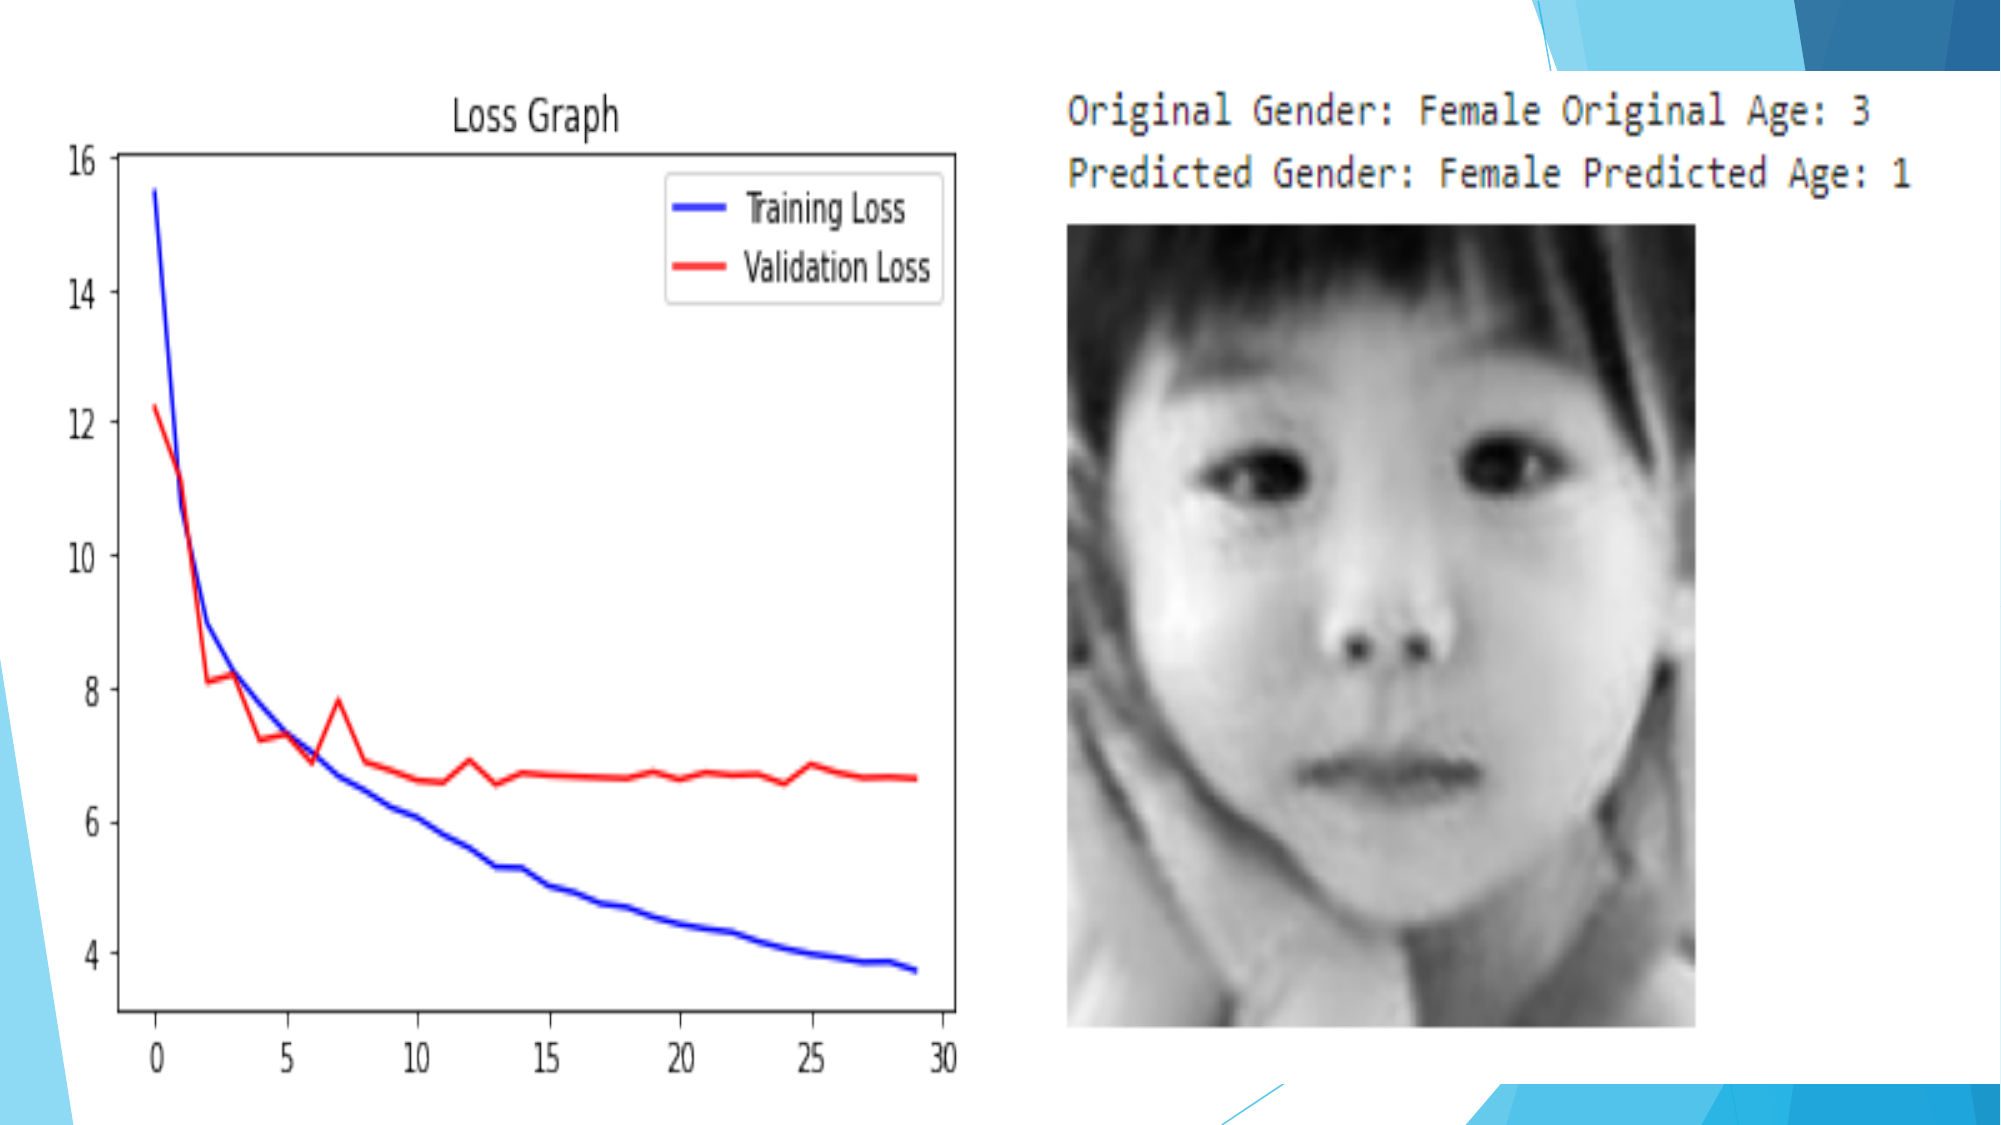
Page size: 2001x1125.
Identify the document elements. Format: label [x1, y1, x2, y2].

list [49, 66, 976, 1106]
list [1019, 71, 2000, 1084]
